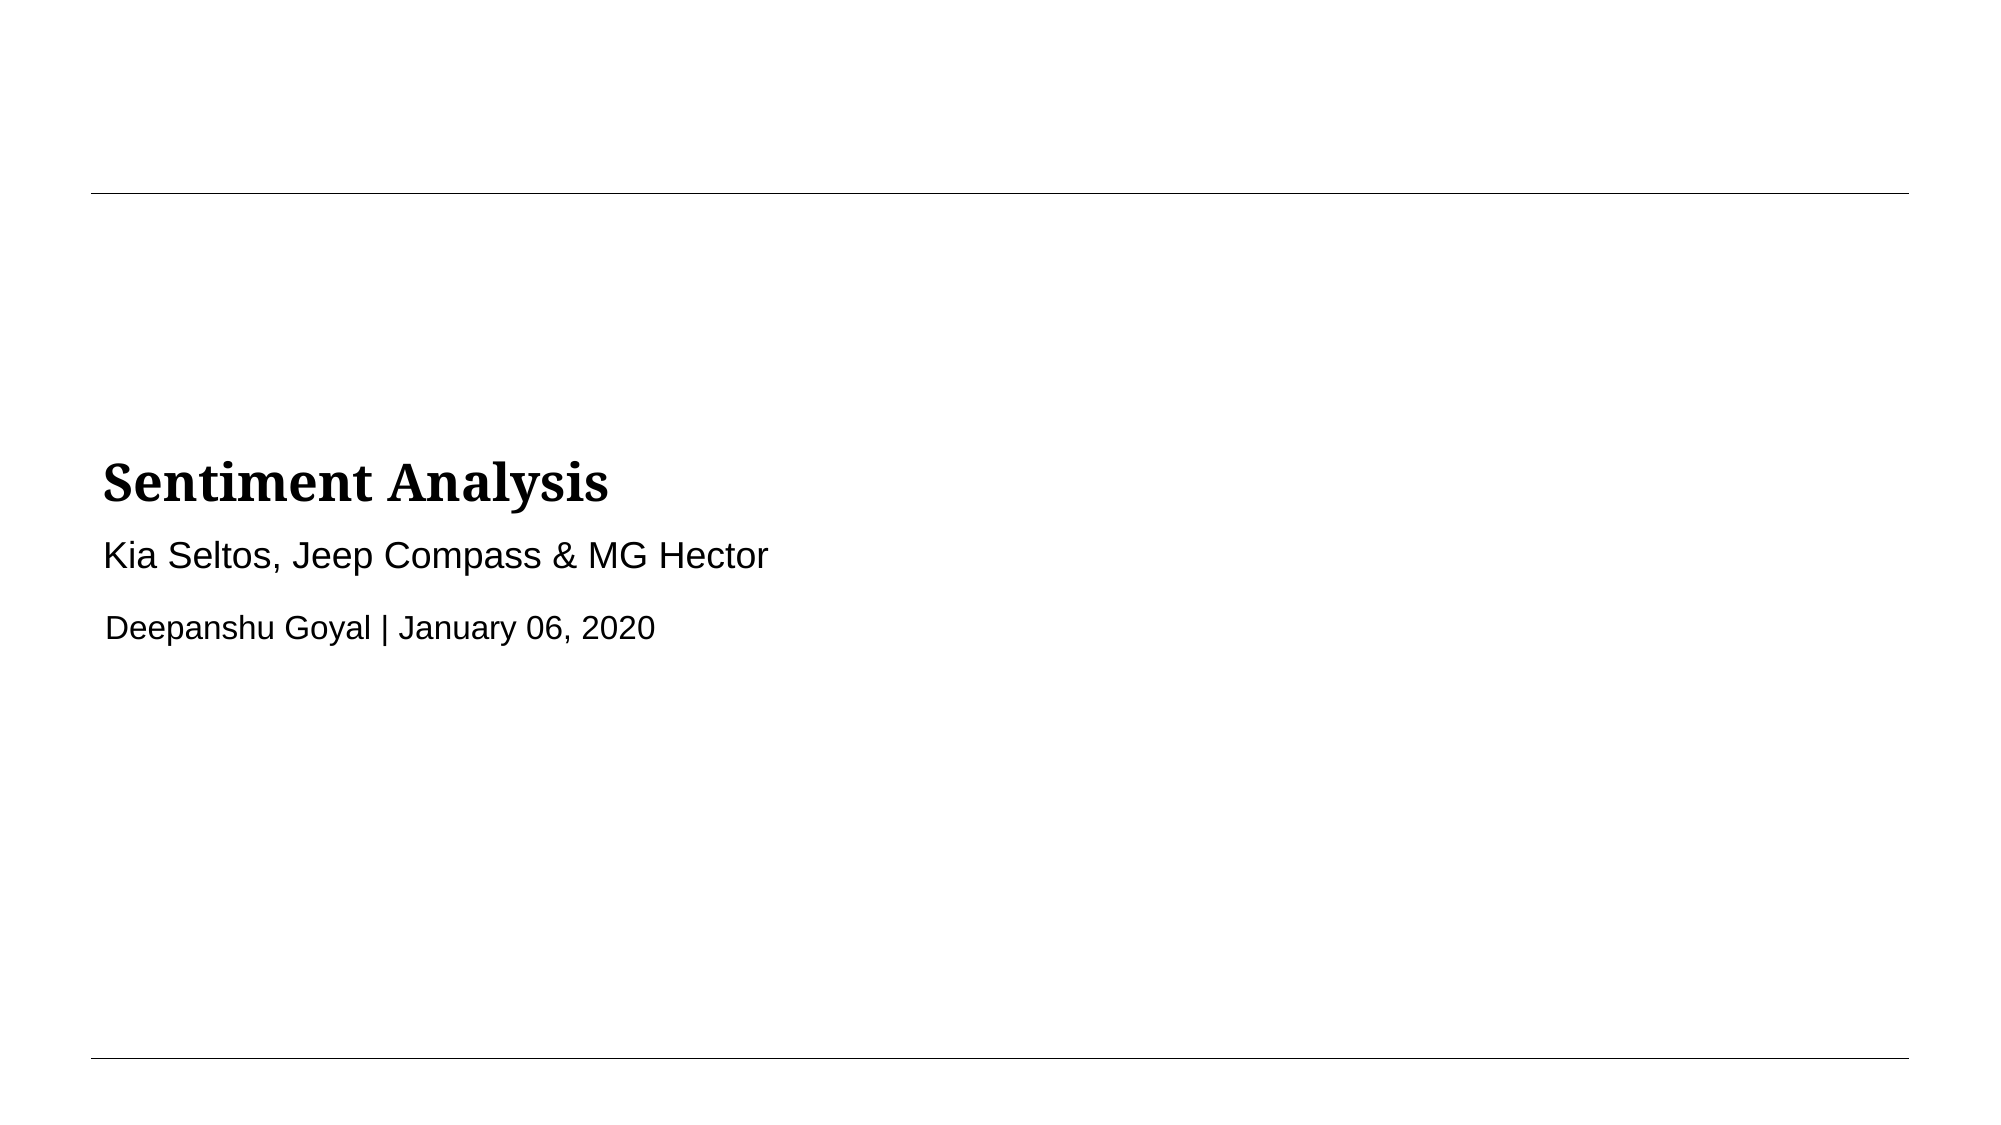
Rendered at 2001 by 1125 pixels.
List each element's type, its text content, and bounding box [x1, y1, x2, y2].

text_box Kia Seltos, Jeep Compass & MG Hector [103, 531, 1091, 582]
text_box Sentiment Analysis [103, 196, 1091, 512]
text_box Deepanshu Goyal | January 06, 2020 [90, 598, 1078, 634]
